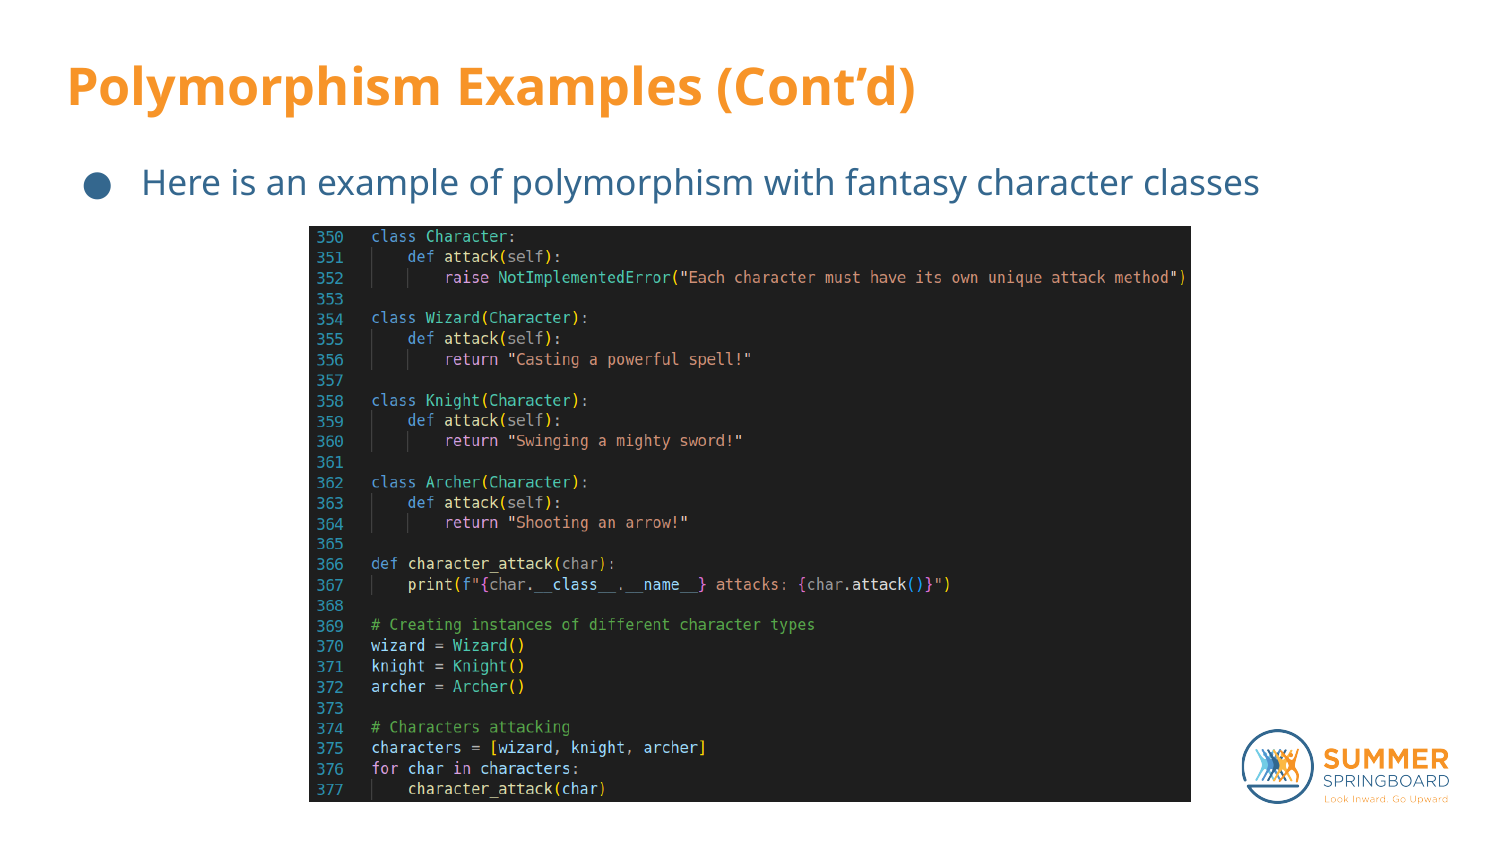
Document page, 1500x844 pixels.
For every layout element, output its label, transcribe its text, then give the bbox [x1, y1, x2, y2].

title Polymorphism Examples (Cont’d) [51, 26, 1449, 139]
list Here is an example of polymorphism with fantasy character classes [51, 139, 1449, 714]
picture [309, 225, 1191, 802]
picture [1241, 729, 1449, 804]
